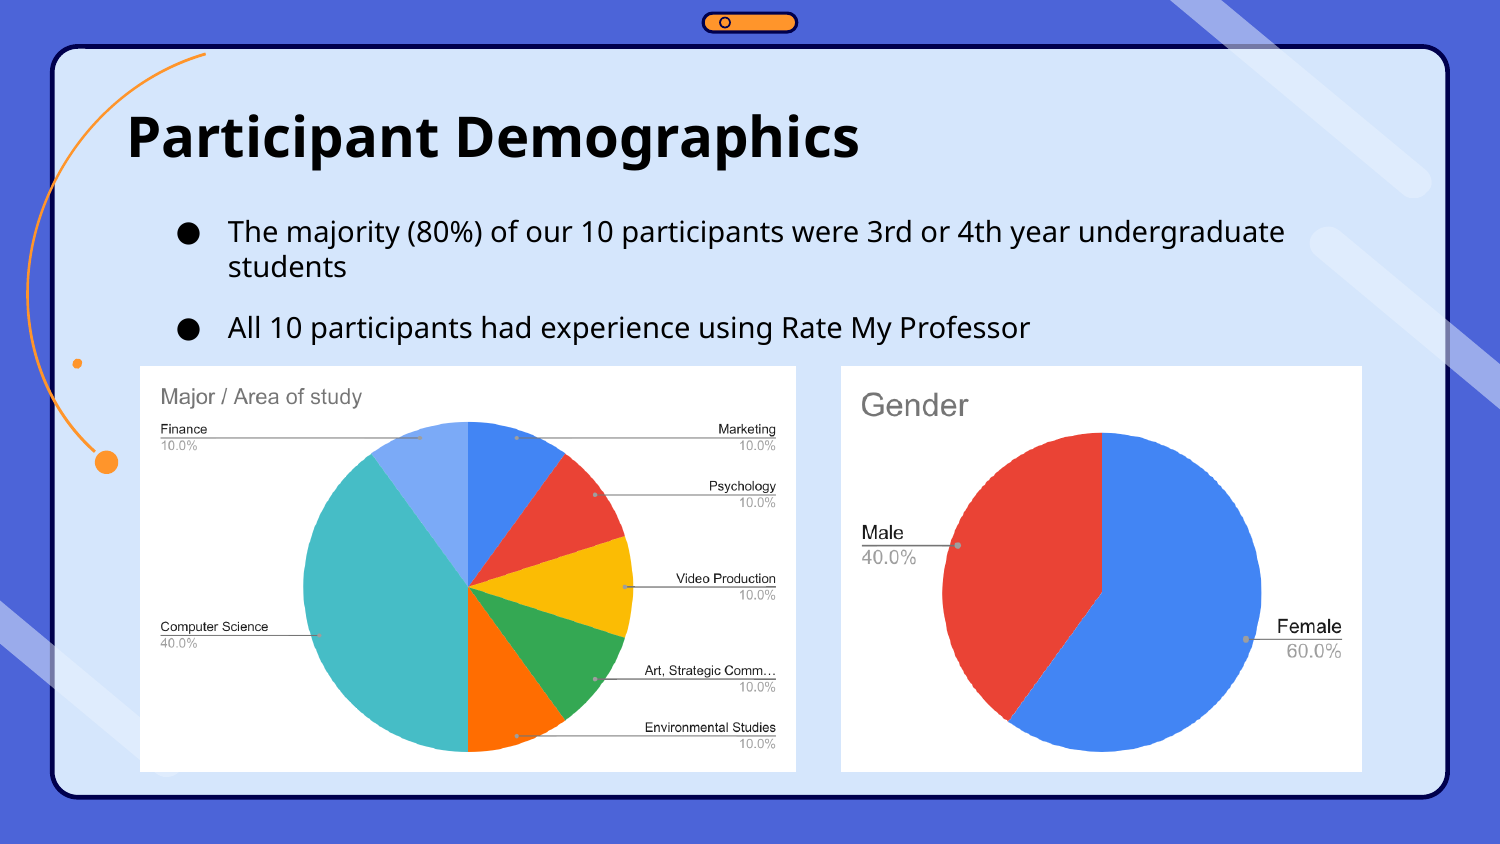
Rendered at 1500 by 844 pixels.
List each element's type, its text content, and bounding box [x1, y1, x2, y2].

picture [841, 366, 1362, 772]
picture [140, 366, 796, 772]
text_box The majority (80%) of our 10 participants were 3rd or 4th year undergraduate students All 10 participants had experience using Rate My Professor [138, 197, 1362, 359]
text_box Participant Demographics [111, 86, 1395, 184]
